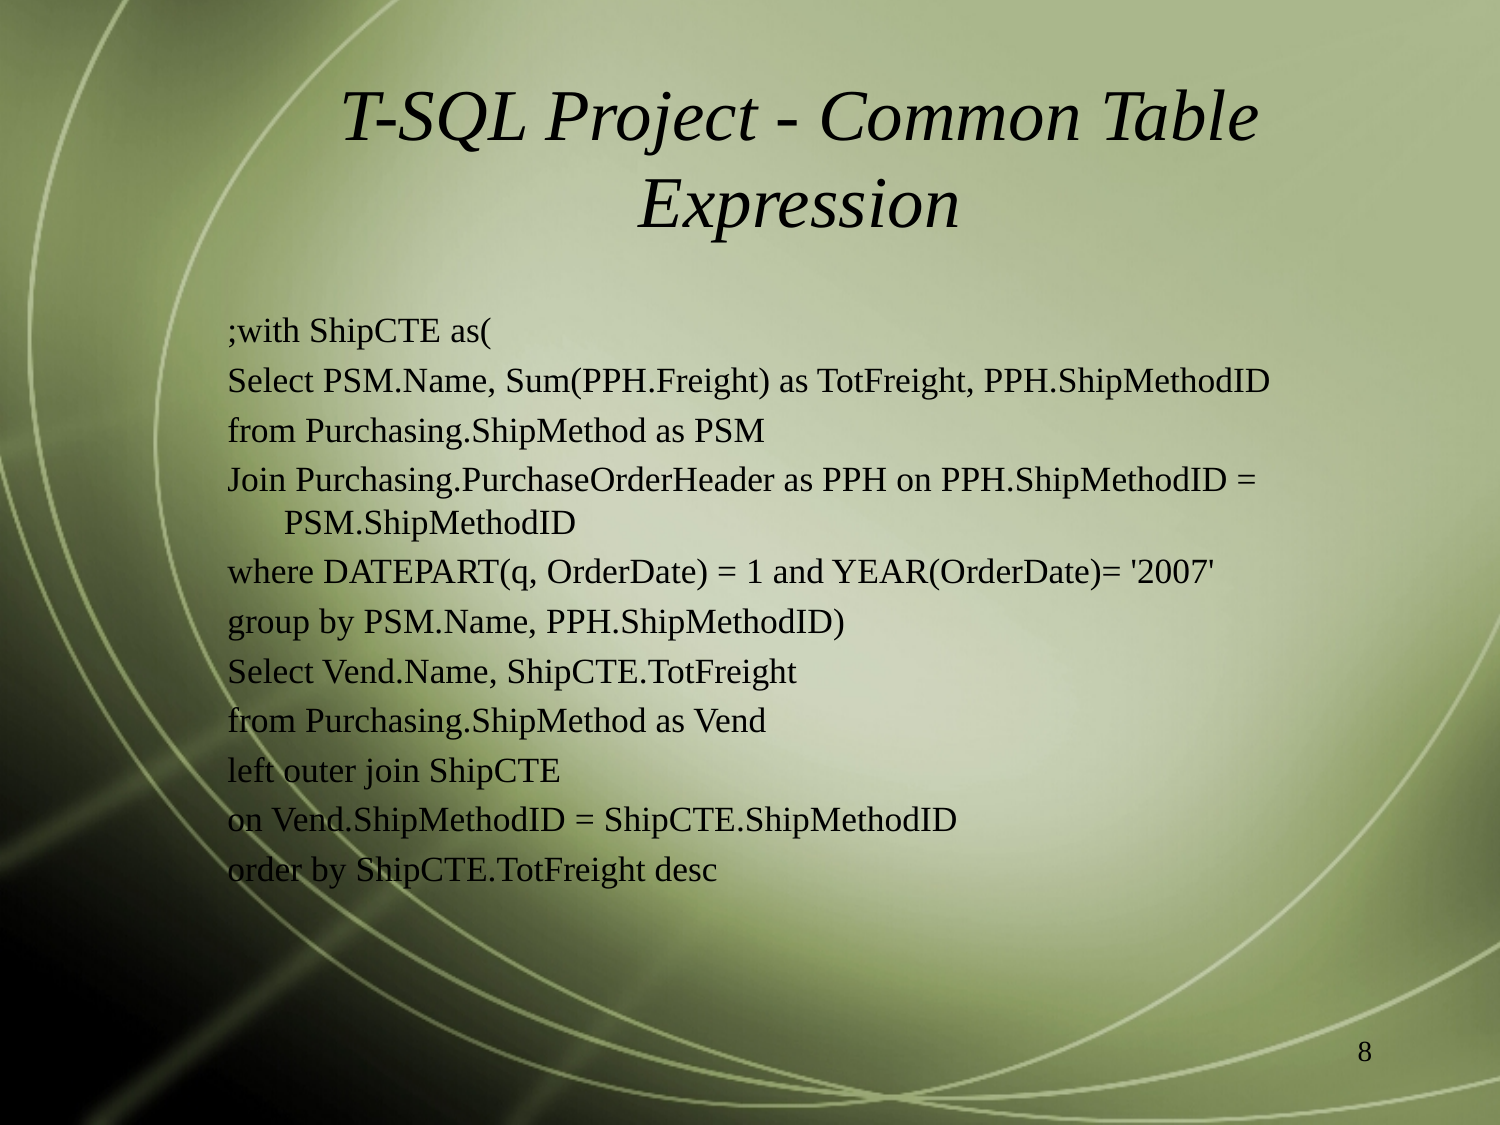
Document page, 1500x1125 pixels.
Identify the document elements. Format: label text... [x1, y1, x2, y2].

slide_number 8 [1074, 1025, 1388, 1100]
picture [0, 0, 1500, 1125]
title T-SQL Project - Common Table Expression [212, 62, 1388, 250]
list ;with ShipCTE as( Select PSM.Name, Sum(PPH.Freight) as TotFreight, PPH.ShipMethodID from Purchasing.ShipMethod as PSM Join Purchasing.PurchaseOrderHeader as PPH on PPH.ShipMethodID = PSM.ShipMethodID where DATEPART(q, OrderDate) = 1 and YEAR(OrderDate)= '2007' group by PSM.Name, PPH.ShipMethodID) Select Vend.Name, ShipCTE.TotFreight from Purchasing.ShipMethod as Vend left outer join ShipCTE on Vend.ShipMethodID = ShipCTE.ShipMethodID order by ShipCTE.TotFreight desc [212, 299, 1425, 975]
